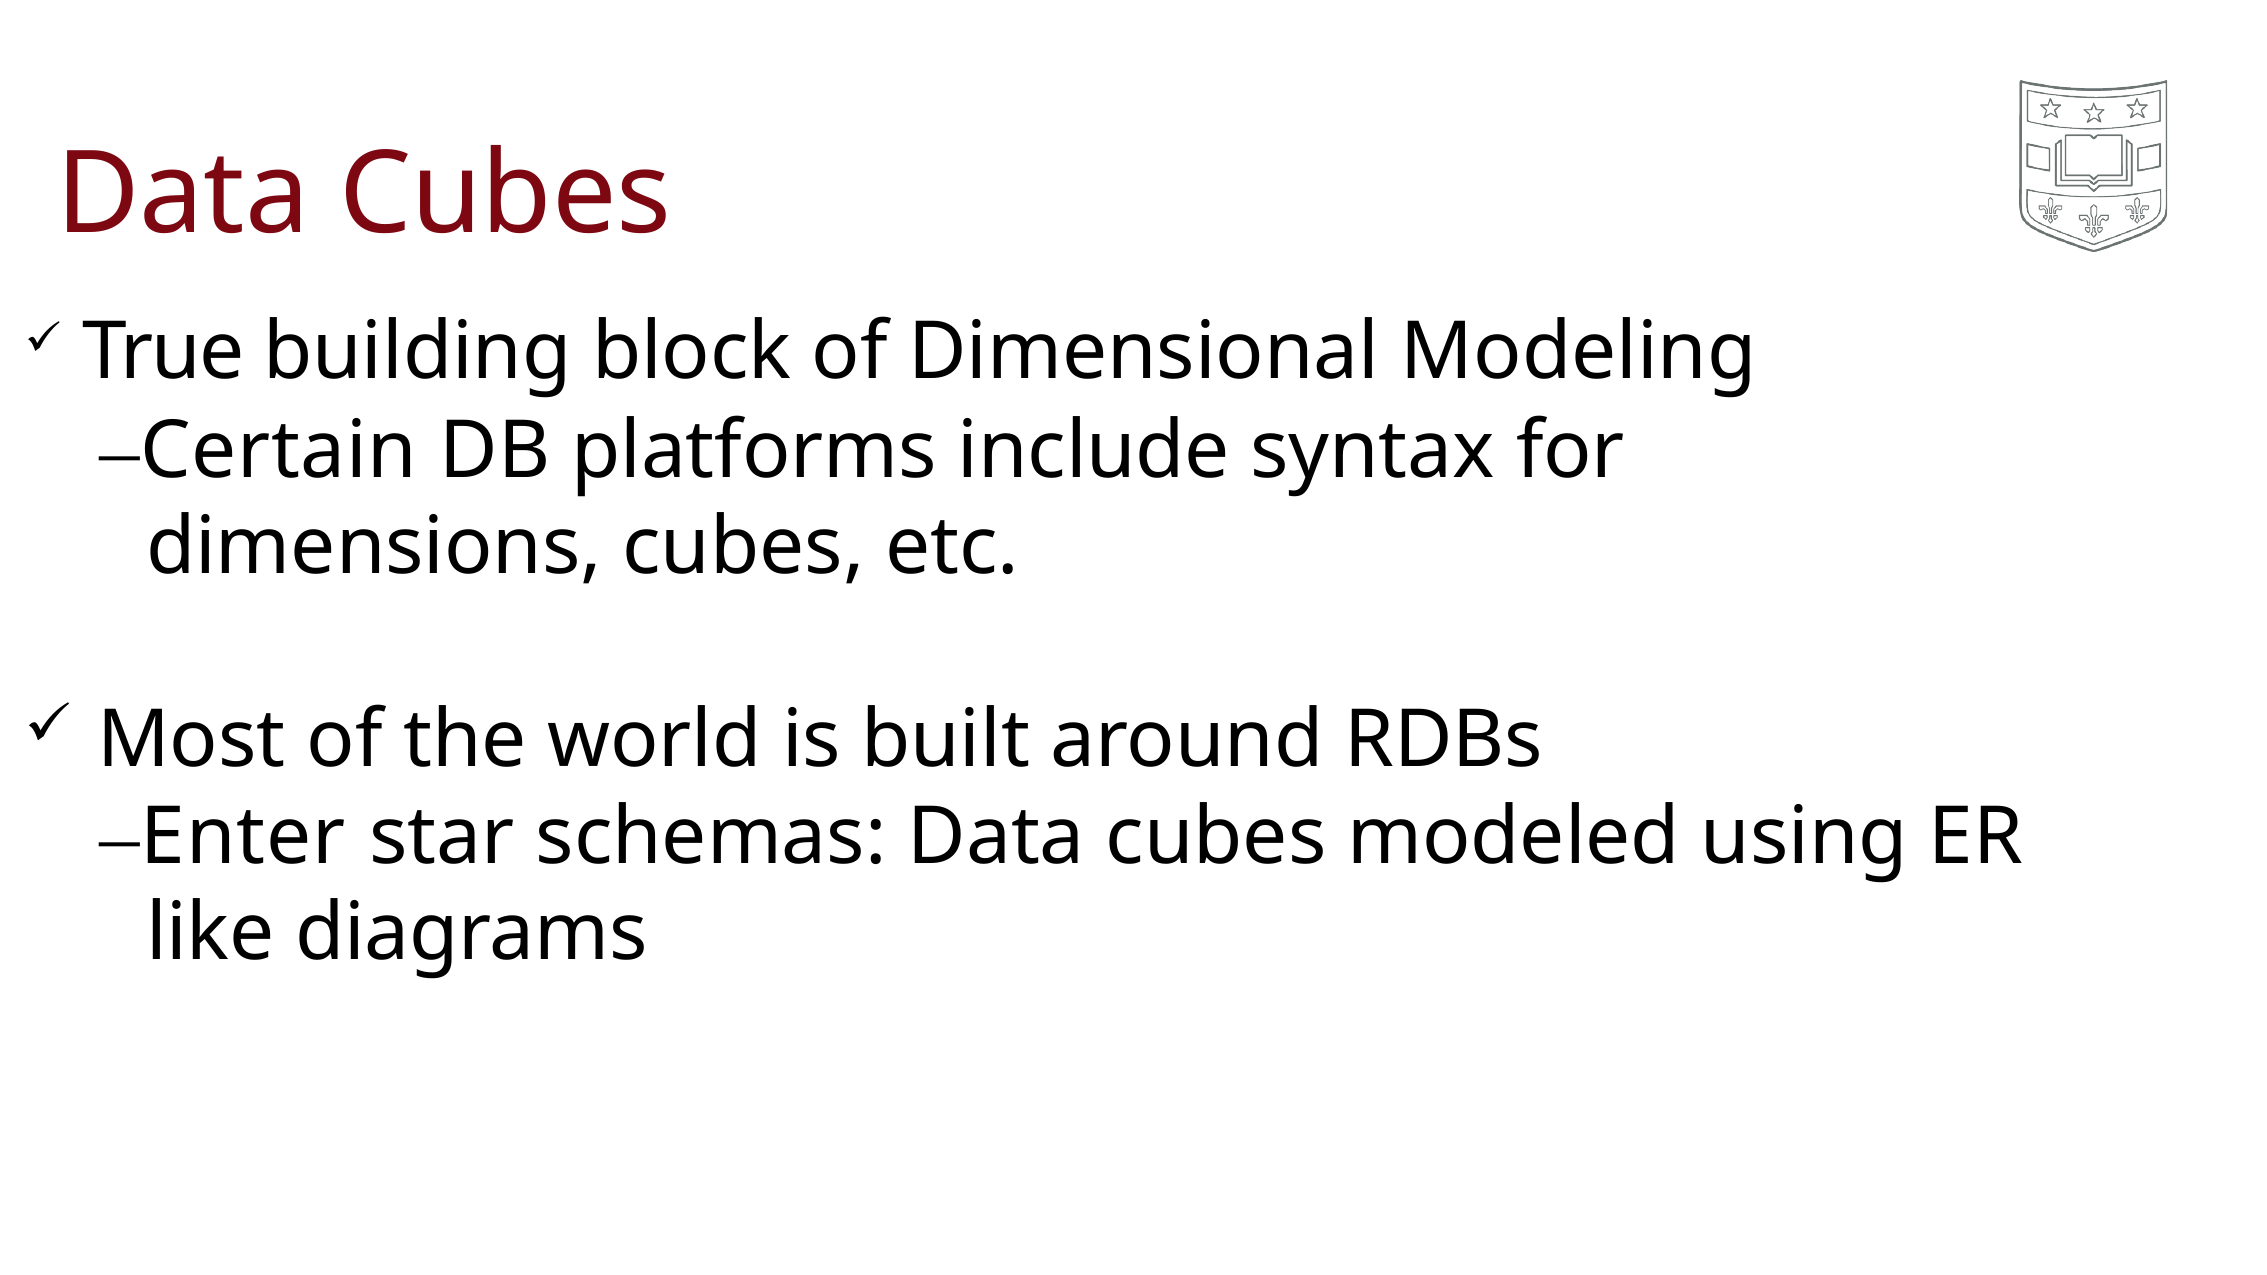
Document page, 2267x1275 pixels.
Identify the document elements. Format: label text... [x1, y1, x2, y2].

picture [2019, 80, 2168, 252]
text_box True building block of Dimensional Modeling –Certain DB platforms include syntax for dimensions, cubes, etc. Most of the world is built around RDBs –Enter star schemas: Data cubes modeled using ER like diagrams [22, 296, 2189, 976]
title Data Cubes [54, 116, 722, 296]
